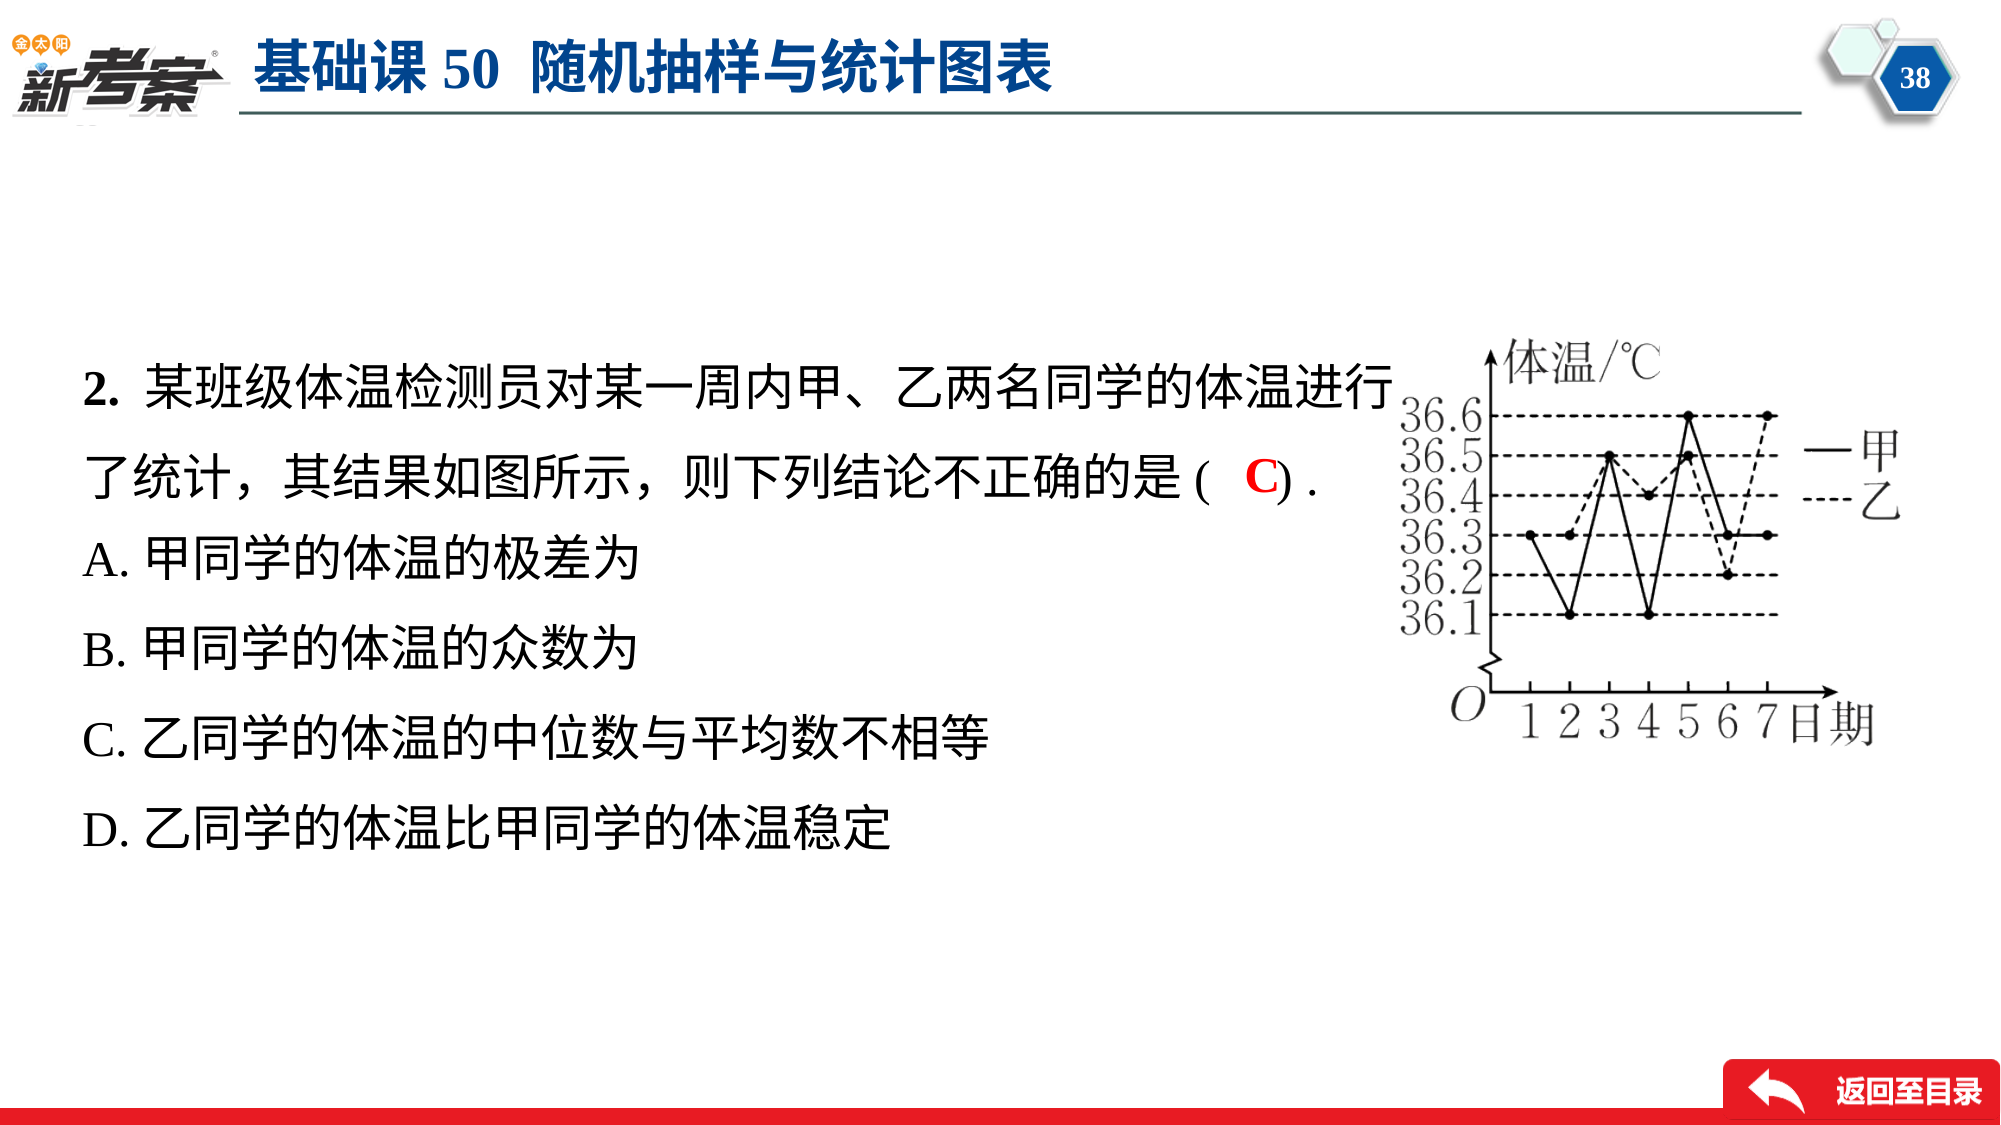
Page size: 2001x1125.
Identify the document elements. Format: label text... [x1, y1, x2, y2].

picture [0, 0, 2001, 1125]
text_box 2. 某班级体温检测员对某一周内甲、乙两名同学的体温进行 了统计，其结果如图所示，则下列结论不正确的是( ) . [82, 325, 1385, 496]
text_box C [1226, 415, 1299, 494]
